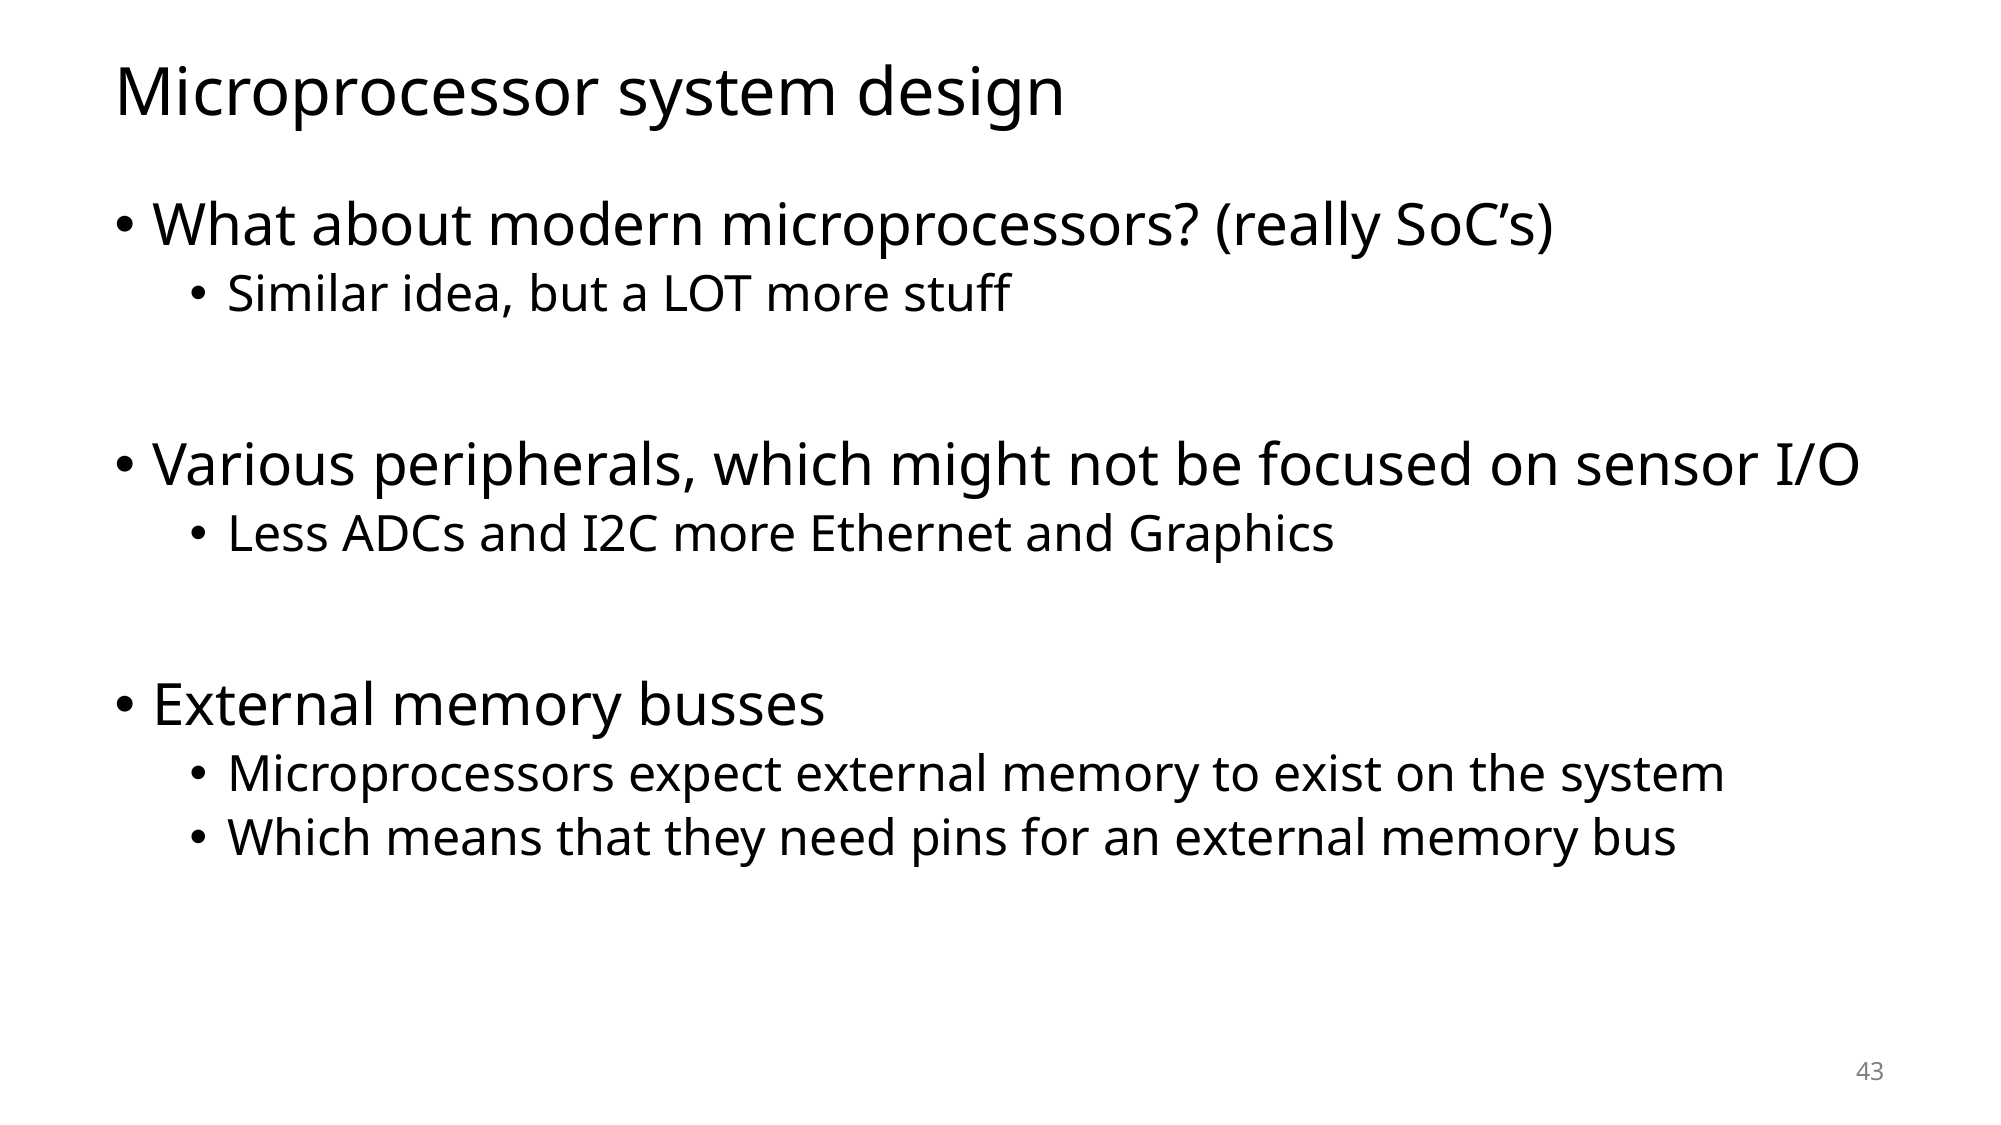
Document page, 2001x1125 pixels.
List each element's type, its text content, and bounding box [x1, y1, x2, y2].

title Microprocessor system design [99, 37, 1900, 150]
list What about modern microprocessors? (really SoC’s) Similar idea, but a LOT more stuff Various peripherals, which might not be focused on sensor I/O Less ADCs and I2C more Ethernet and Graphics External memory busses Microprocessors expect external memory to exist on the system Which means that they need pins for an external memory bus [99, 187, 1900, 1013]
slide_number 43 [1749, 1042, 1900, 1103]
